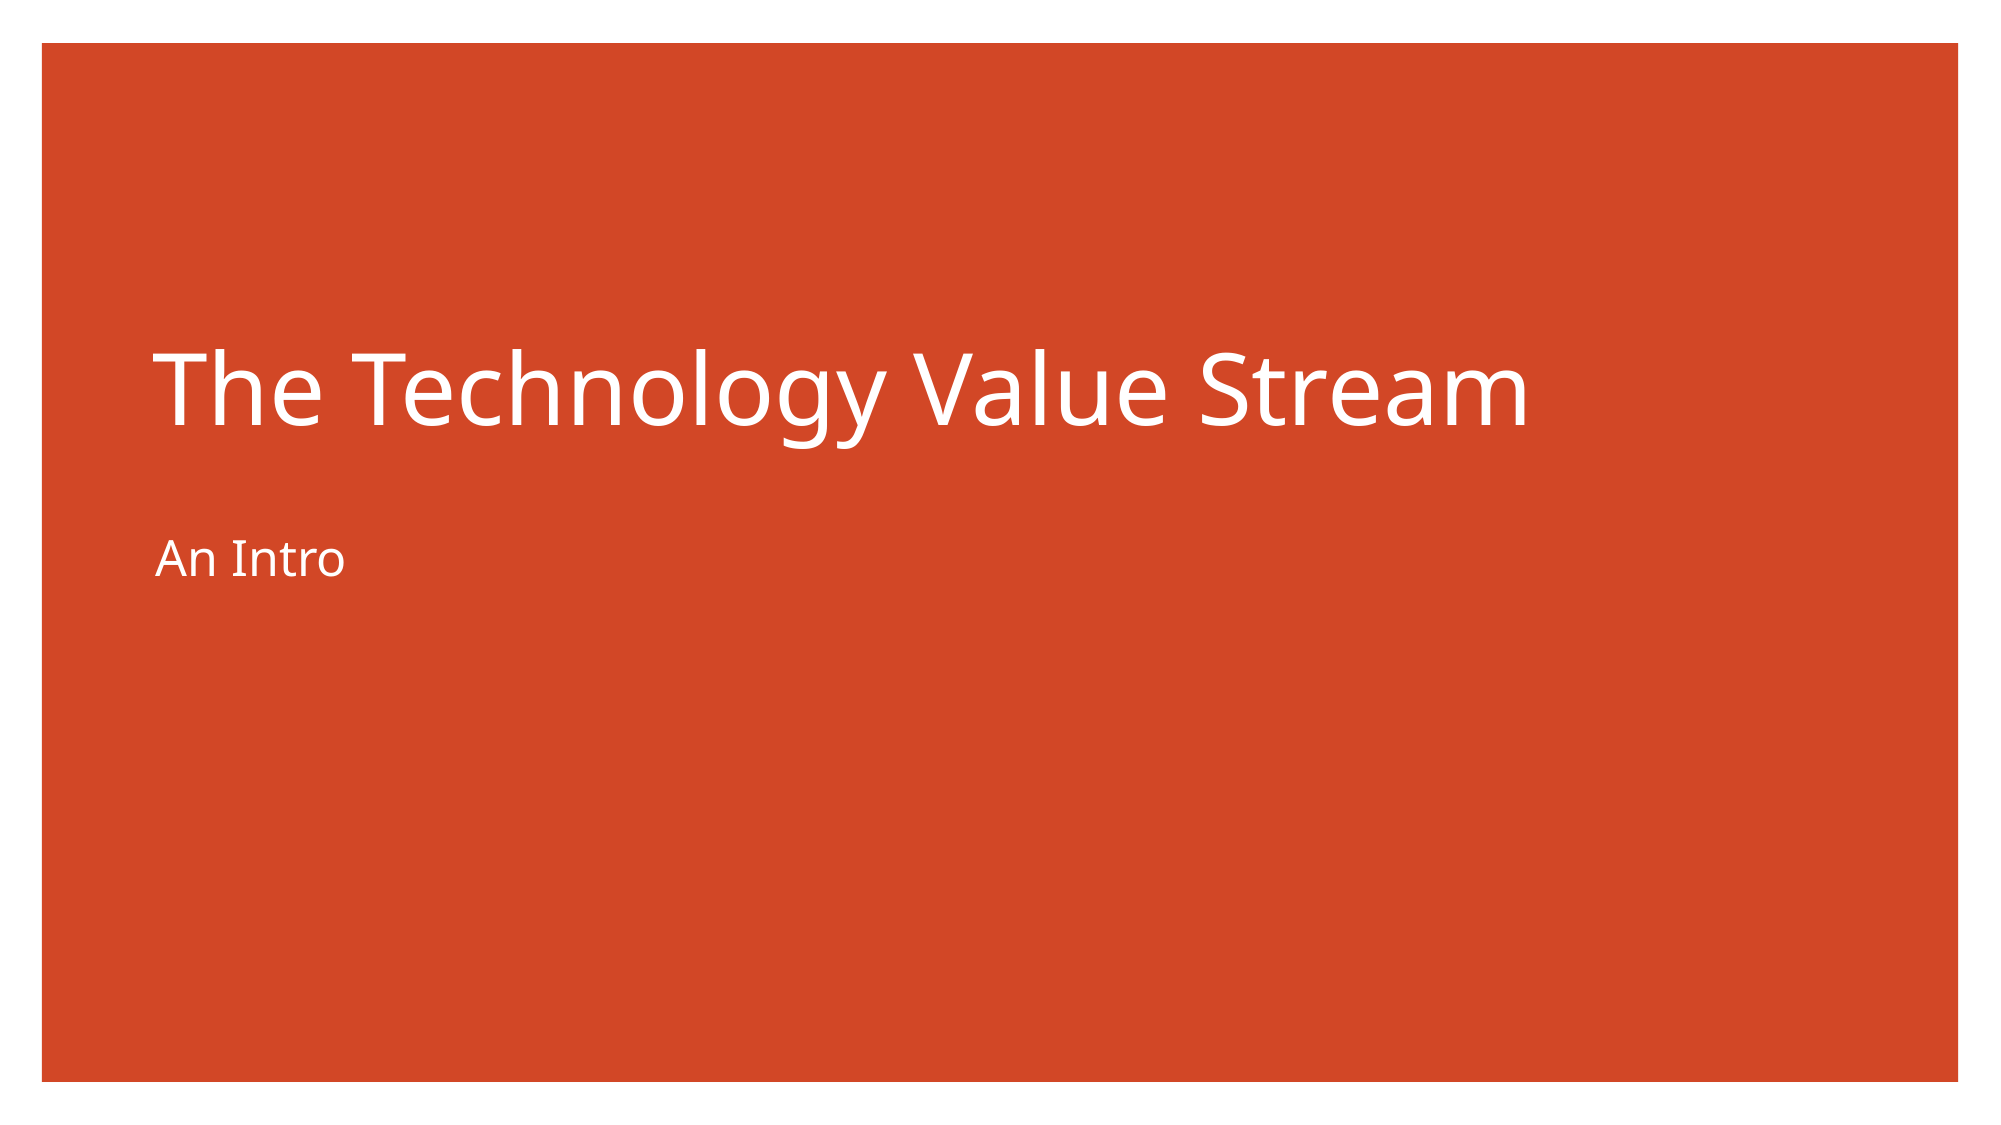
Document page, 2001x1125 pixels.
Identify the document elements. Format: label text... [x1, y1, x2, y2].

subtitle An Intro [140, 481, 1713, 668]
title The Technology Value Stream [137, 190, 1863, 583]
